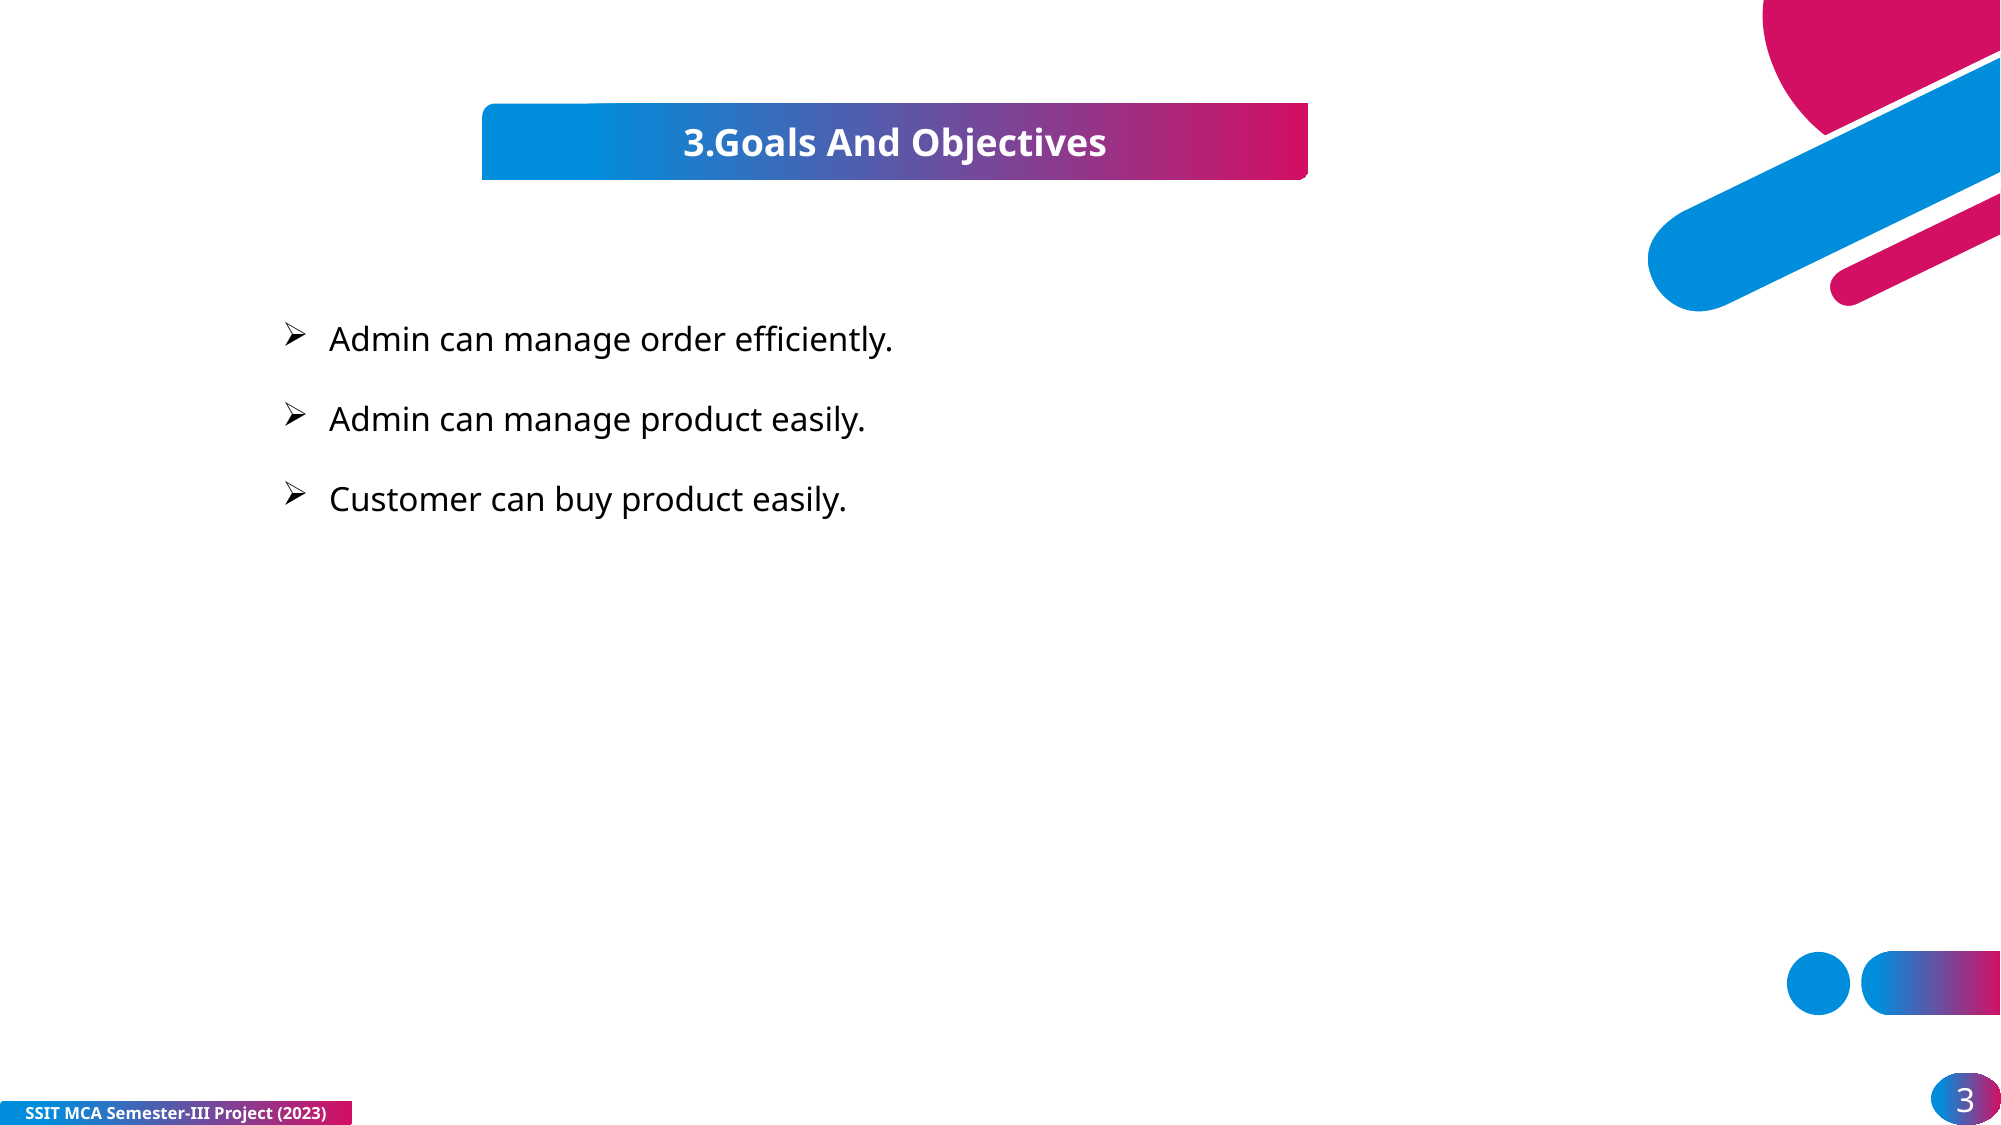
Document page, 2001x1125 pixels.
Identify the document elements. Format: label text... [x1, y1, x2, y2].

text_box Admin can manage order efficiently. Admin can manage product easily. Customer can buy product easily. [192, 265, 1301, 616]
text_box 3 [1930, 1072, 2000, 1125]
text_box 3.Goals And Objectives [482, 103, 1309, 180]
text_box SSIT MCA Semester-III Project (2023) [0, 1100, 353, 1125]
